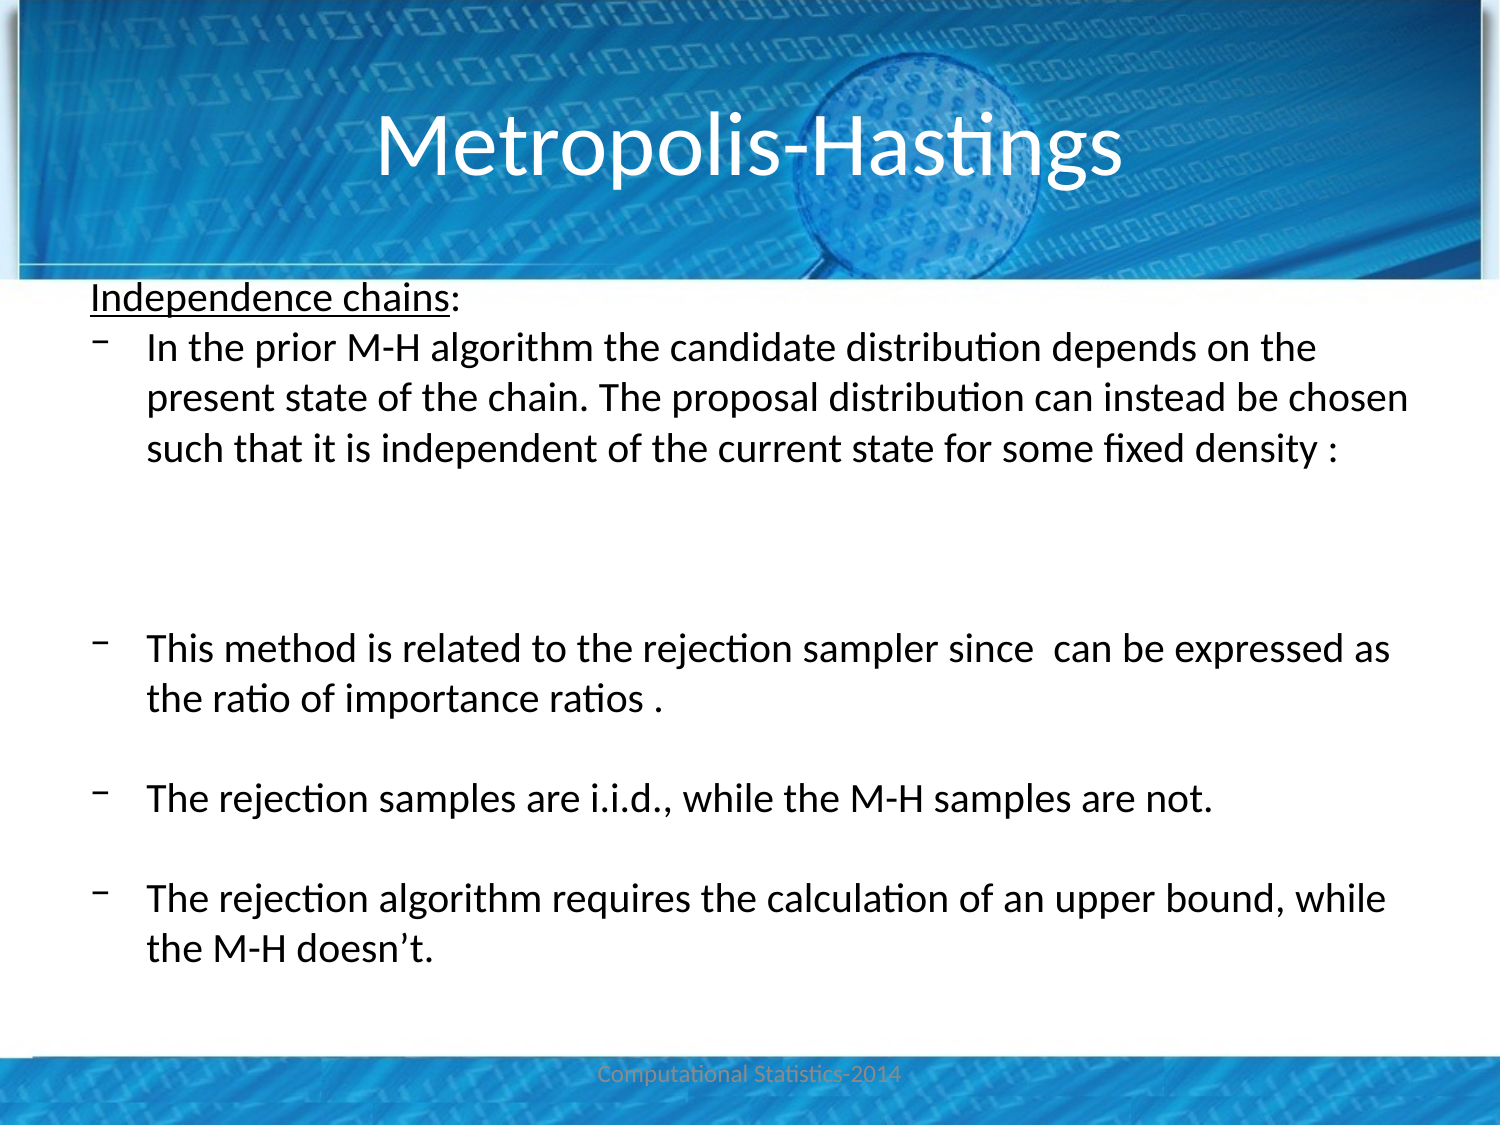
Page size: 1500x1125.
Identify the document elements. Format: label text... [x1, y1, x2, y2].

title Metropolis-Hastings [75, 45, 1425, 233]
picture [0, 0, 1500, 1125]
footer Computational Statistics-2014 [512, 1042, 988, 1103]
